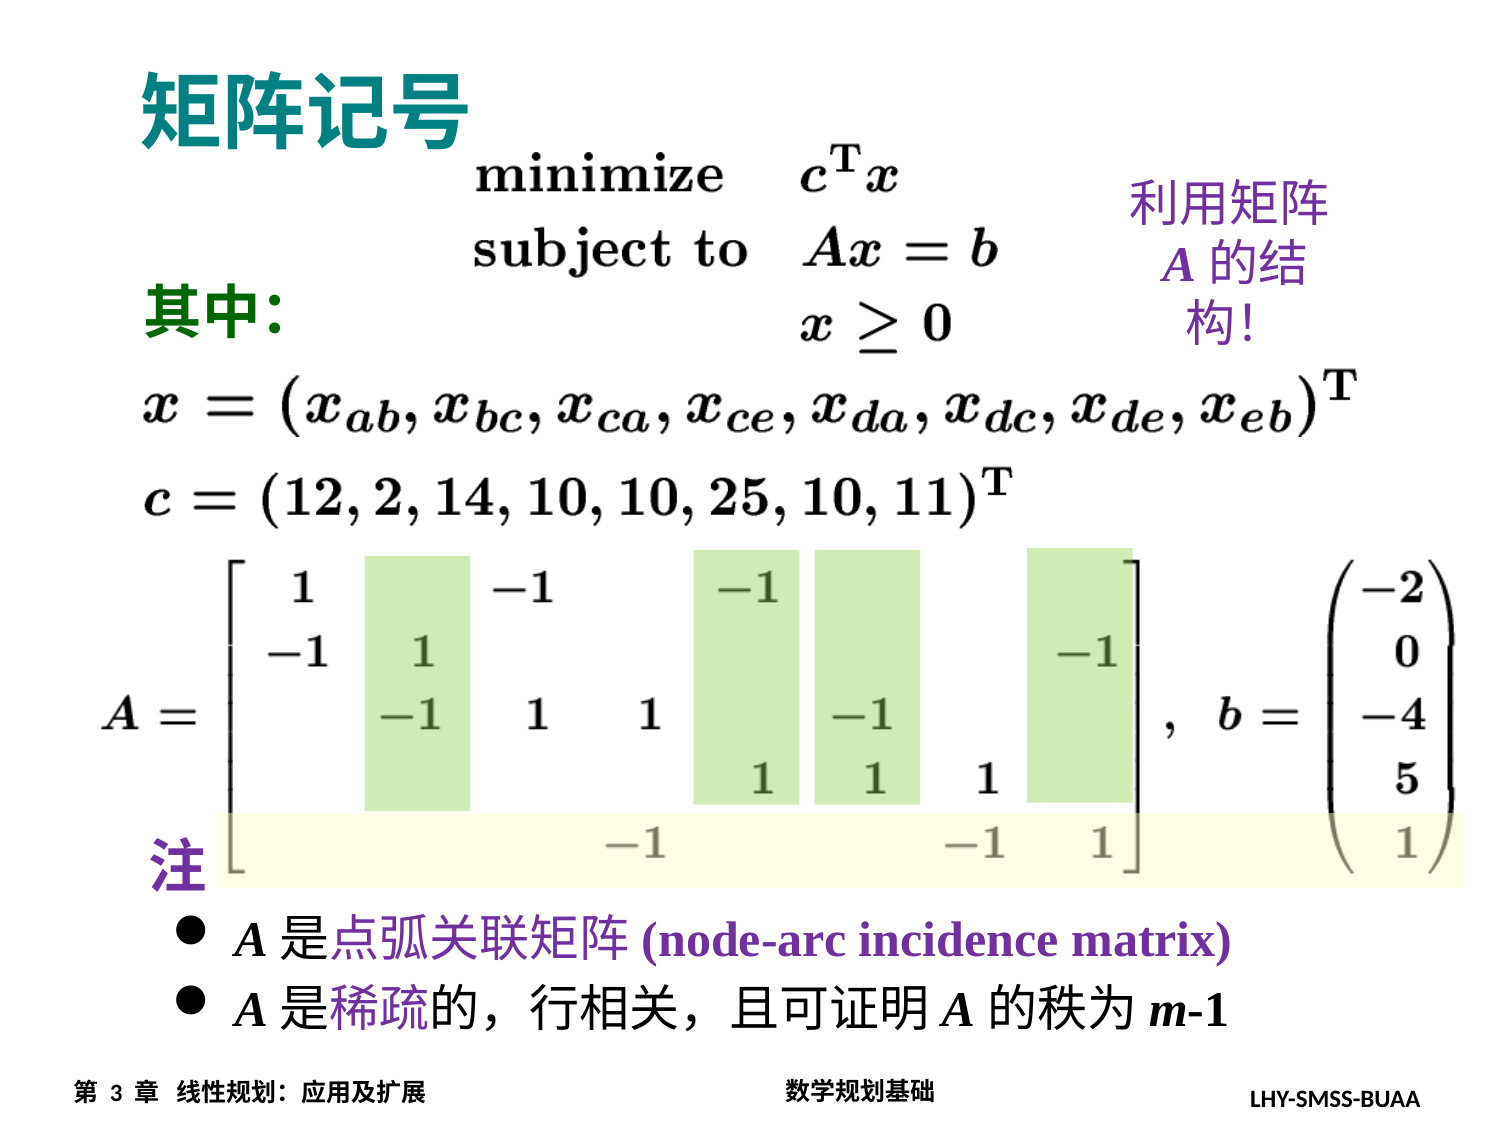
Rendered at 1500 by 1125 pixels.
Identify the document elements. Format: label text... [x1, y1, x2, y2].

picture [141, 366, 1361, 437]
text_box 利用矩阵A的结构！ [1099, 164, 1371, 360]
picture [97, 557, 1466, 880]
text_box 矩阵记号 [125, 51, 832, 167]
picture [140, 463, 1016, 531]
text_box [364, 547, 1134, 814]
text_box 其中： [129, 267, 340, 353]
picture [470, 140, 1003, 360]
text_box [133, 820, 1406, 1045]
